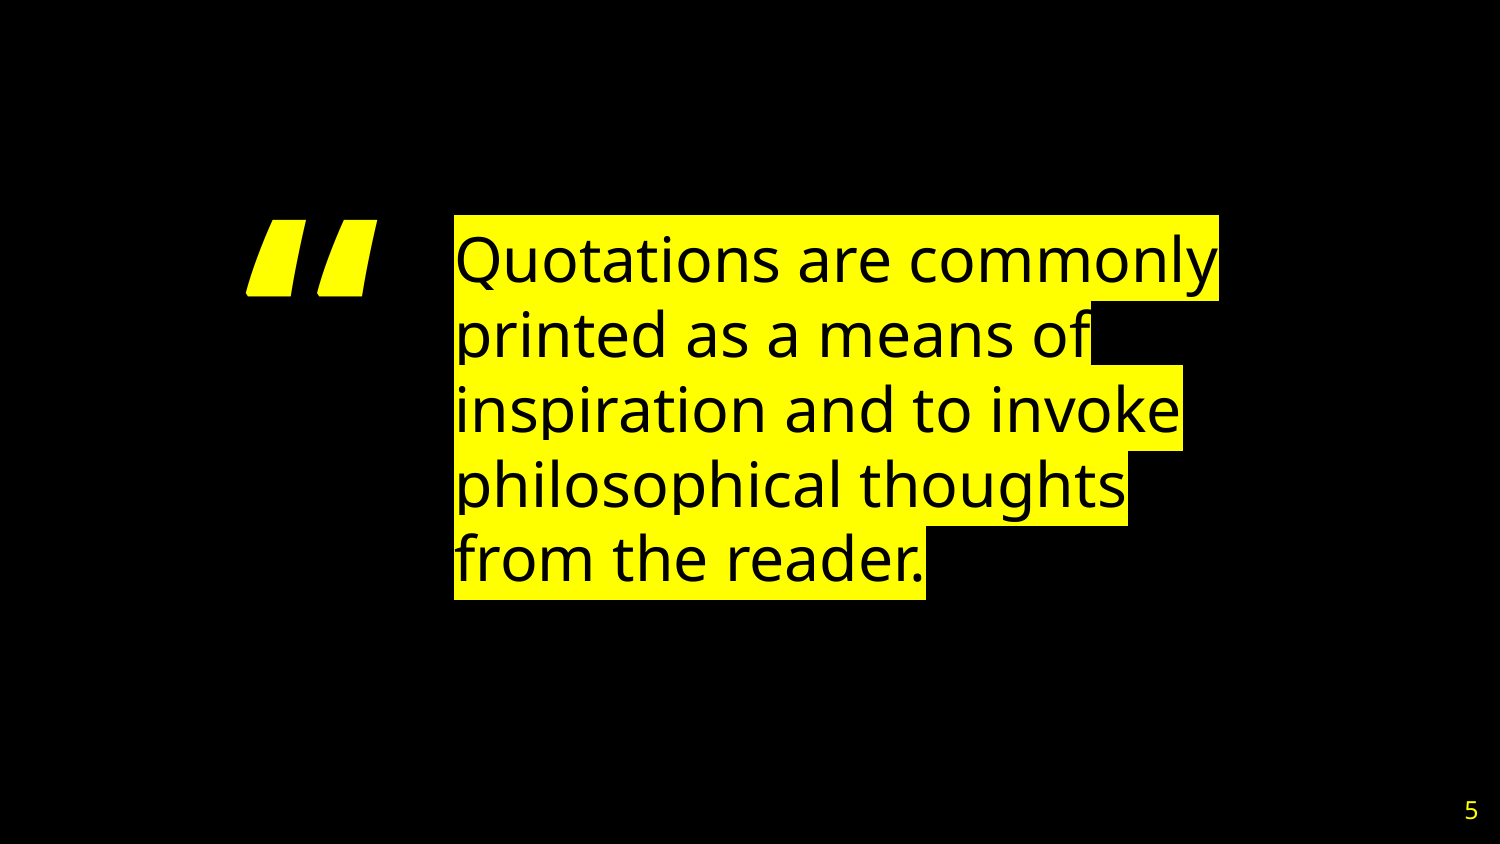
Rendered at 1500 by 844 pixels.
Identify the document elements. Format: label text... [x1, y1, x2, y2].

list Quotations are commonly printed as a means of inspiration and to invoke philosophical thoughts from the reader. [439, 204, 1244, 340]
slide_number 5 [1403, 779, 1494, 844]
